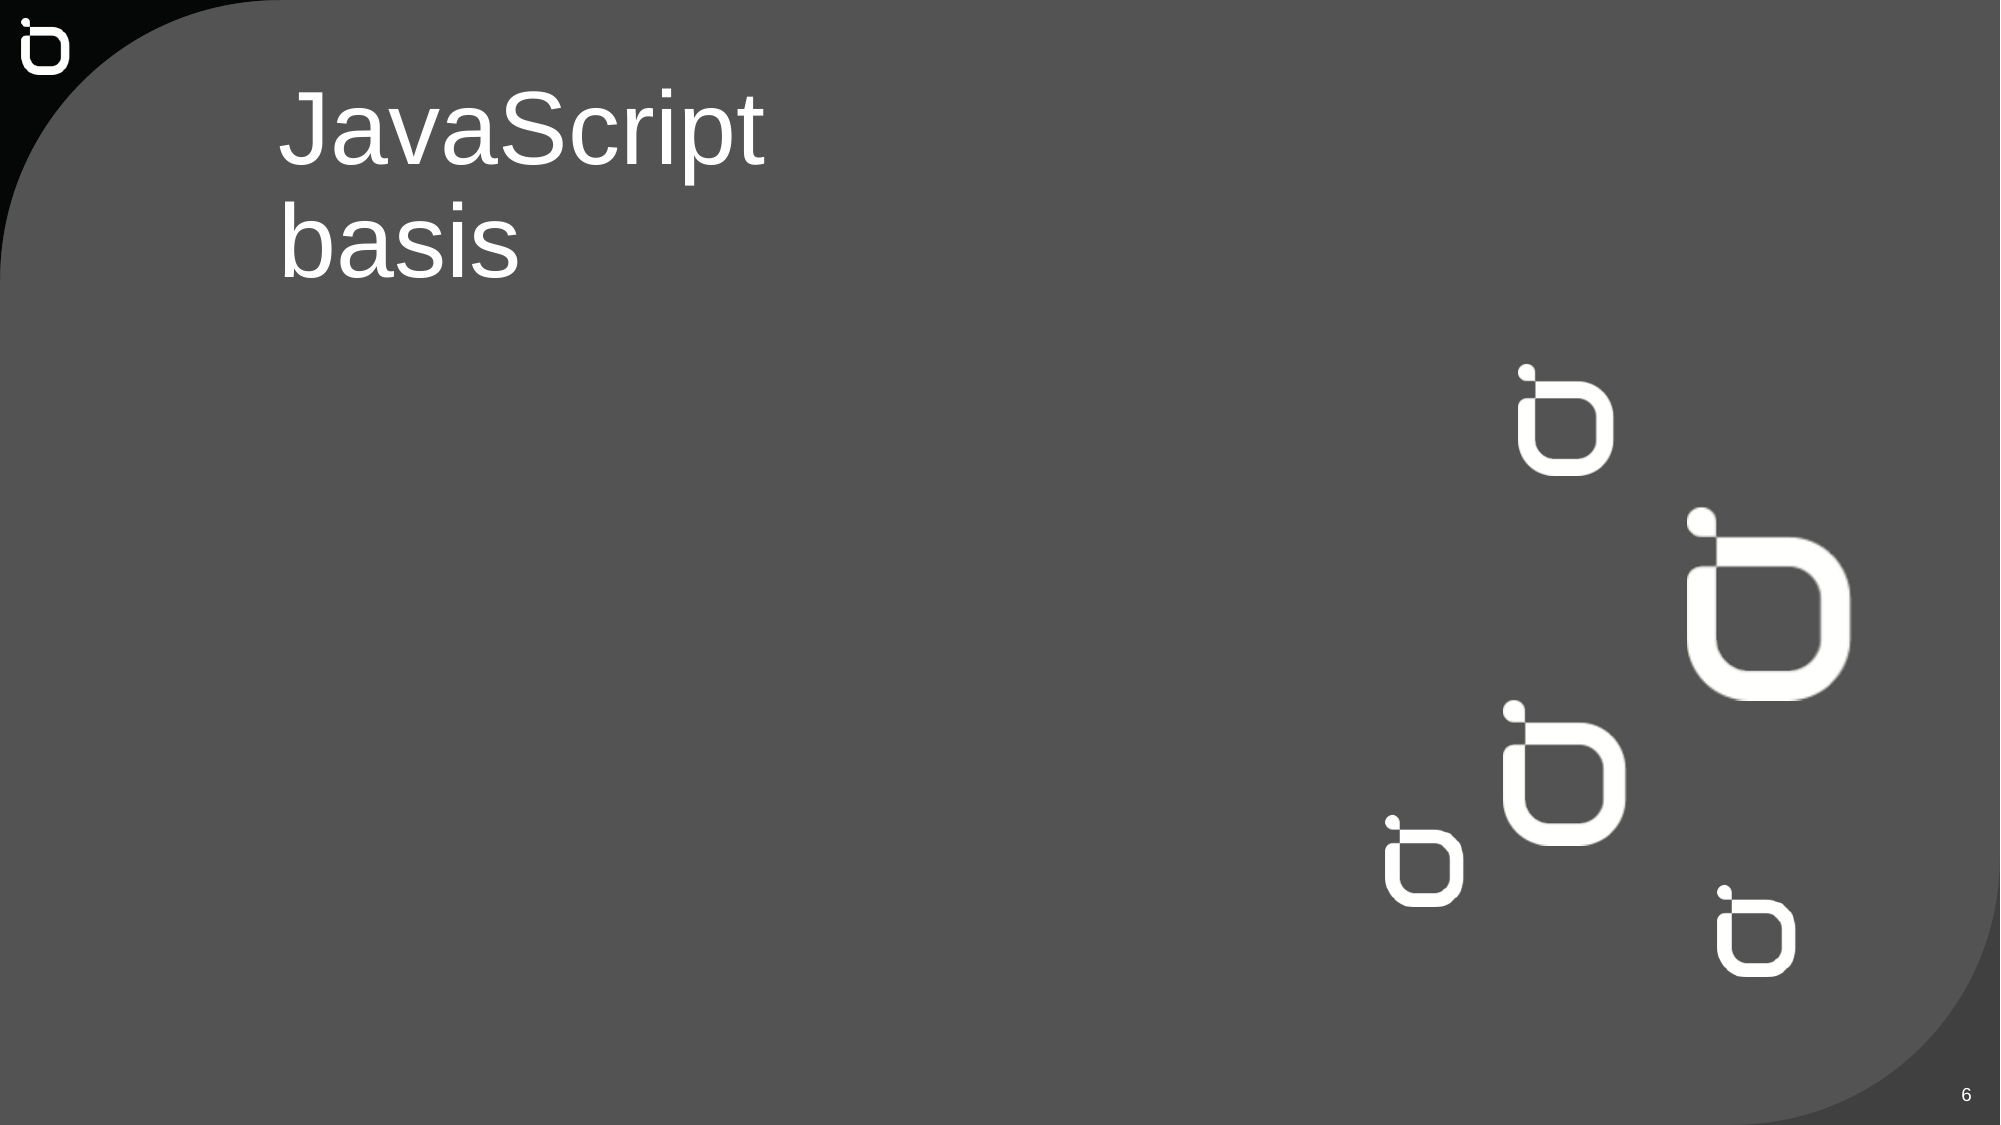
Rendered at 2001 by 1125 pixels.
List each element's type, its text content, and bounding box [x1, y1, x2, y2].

picture [1717, 884, 1803, 977]
picture [1518, 362, 1623, 476]
picture [1385, 814, 1471, 907]
title JavaScript basis [278, 75, 1027, 364]
picture [1502, 699, 1638, 846]
picture [1687, 506, 1867, 701]
picture [21, 17, 74, 75]
text_box [1866, 1074, 1972, 1105]
